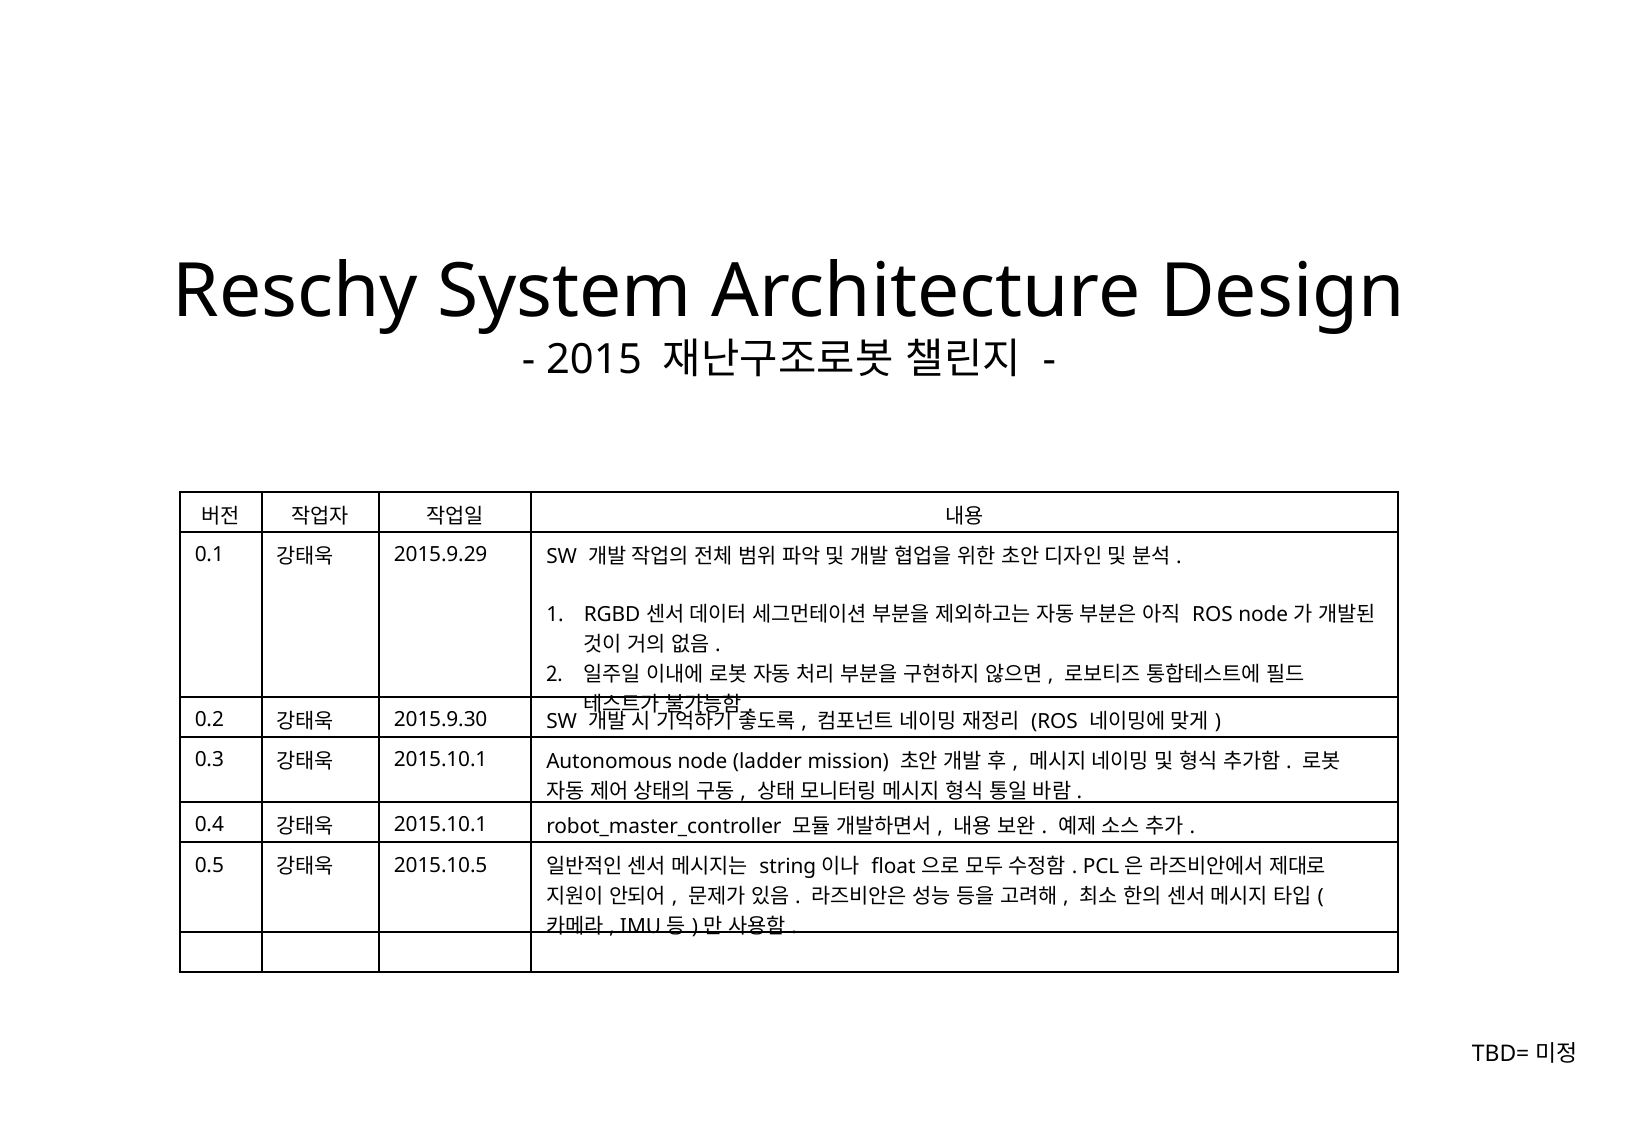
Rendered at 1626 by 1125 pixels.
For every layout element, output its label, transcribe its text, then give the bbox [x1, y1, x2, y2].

table_cell 일반적인 센서 메시지는 string이나 float으로 모두 수정함. PCL은 라즈비안에서 제대로 지원이 안되어, 문제가 있음. 라즈비안은 성능 등을 고려해, 최소 한의 센서 메시지 타입(카메라, IMU등)만 사용함. [532, 843, 1397, 931]
table_cell 2015.10.5 [380, 843, 530, 931]
table_cell 0.1 [181, 533, 261, 696]
table_cell Autonomous node (ladder mission) 초안 개발 후, 메시지 네이밍 및 형식 추가함. 로봇 자동 제어 상태의 구동, 상태 모니터링 메시지 형식 통일 바람. [532, 738, 1397, 801]
table_header 버전 [181, 493, 261, 531]
table_cell [532, 933, 1397, 971]
table_cell 2015.9.30 [380, 698, 530, 736]
table_cell 2015.9.29 [380, 533, 530, 696]
table_cell robot_master_controller 모듈 개발하면서, 내용 보완. 예제 소스 추가. [532, 803, 1397, 841]
table_cell 강태욱 [263, 533, 378, 696]
table_cell 0.3 [181, 738, 261, 801]
text_box TBD=미정 [1457, 1031, 1593, 1074]
table_header 작업자 [263, 493, 378, 531]
table_cell [181, 933, 261, 971]
table_cell 0.2 [181, 698, 261, 736]
table_cell SW 개발 작업의 전체 범위 파악 및 개발 협업을 위한 초안 디자인 및 분석. RGBD센서 데이터 세그먼테이션 부분을 제외하고는 자동 부분은 아직 ROS node가 개발된 것이 거의 없음. 일주일 이내에 로봇 자동 처리 부분을 구현하지 않으면, 로보티즈 통합테스트에 필드 테스트가 불가능함. [532, 533, 1397, 696]
text_box Reschy System Architecture Design - 2015 재난구조로봇 챌린지 - [109, 234, 1469, 390]
table_cell 강태욱 [263, 803, 378, 841]
table_header 작업일 [380, 493, 530, 531]
table_cell [263, 933, 378, 971]
table_cell 강태욱 [263, 698, 378, 736]
table_cell [380, 933, 530, 971]
table_cell 강태욱 [263, 738, 378, 801]
table_cell 0.4 [181, 803, 261, 841]
table_cell SW 개발 시 기억하기 좋도록, 컴포넌트 네이밍 재정리 (ROS 네이밍에 맞게) [532, 698, 1397, 736]
table_cell 0.5 [181, 843, 261, 931]
table_cell 2015.10.1 [380, 803, 530, 841]
table_cell 2015.10.1 [380, 738, 530, 801]
table_cell 강태욱 [263, 843, 378, 931]
table_header 내용 [532, 493, 1397, 531]
